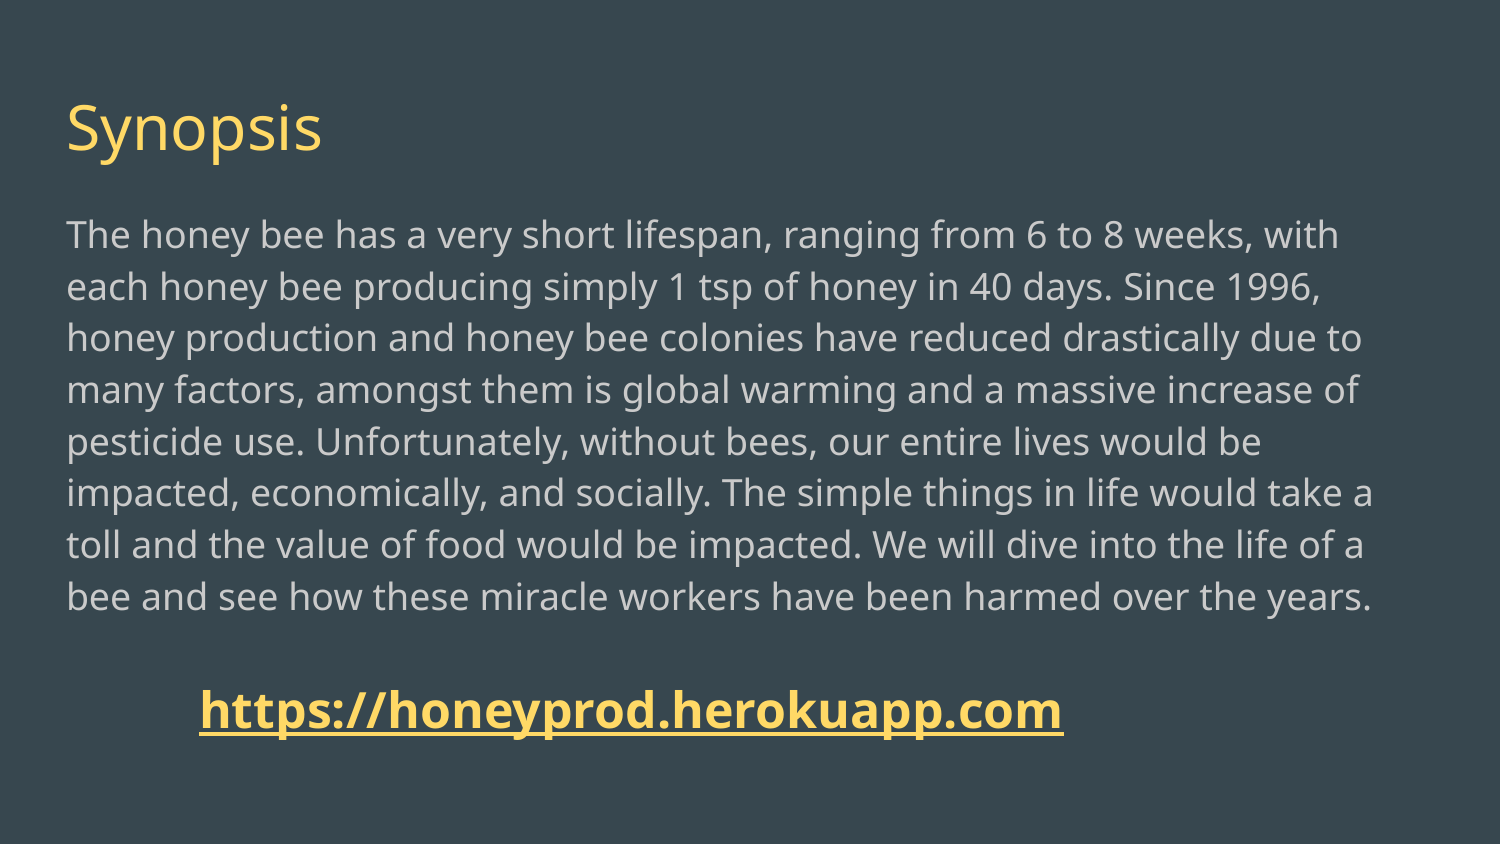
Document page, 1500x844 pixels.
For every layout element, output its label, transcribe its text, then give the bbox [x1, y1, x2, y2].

text_box https://honeyprod.herokuapp.com [184, 663, 1195, 750]
title Synopsis [51, 72, 1449, 167]
list The honey bee has a very short lifespan, ranging from 6 to 8 weeks, with each honey bee producing simply 1 tsp of honey in 40 days. Since 1996, honey production and honey bee colonies have reduced drastically due to many factors, amongst them is global warming and a massive increase of pesticide use. Unfortunately, without bees, our entire lives would be impacted, economically, and socially. The simple things in life would take a toll and the value of food would be impacted. We will dive into the life of a bee and see how these miracle workers have been harmed over the years. [51, 189, 1449, 750]
